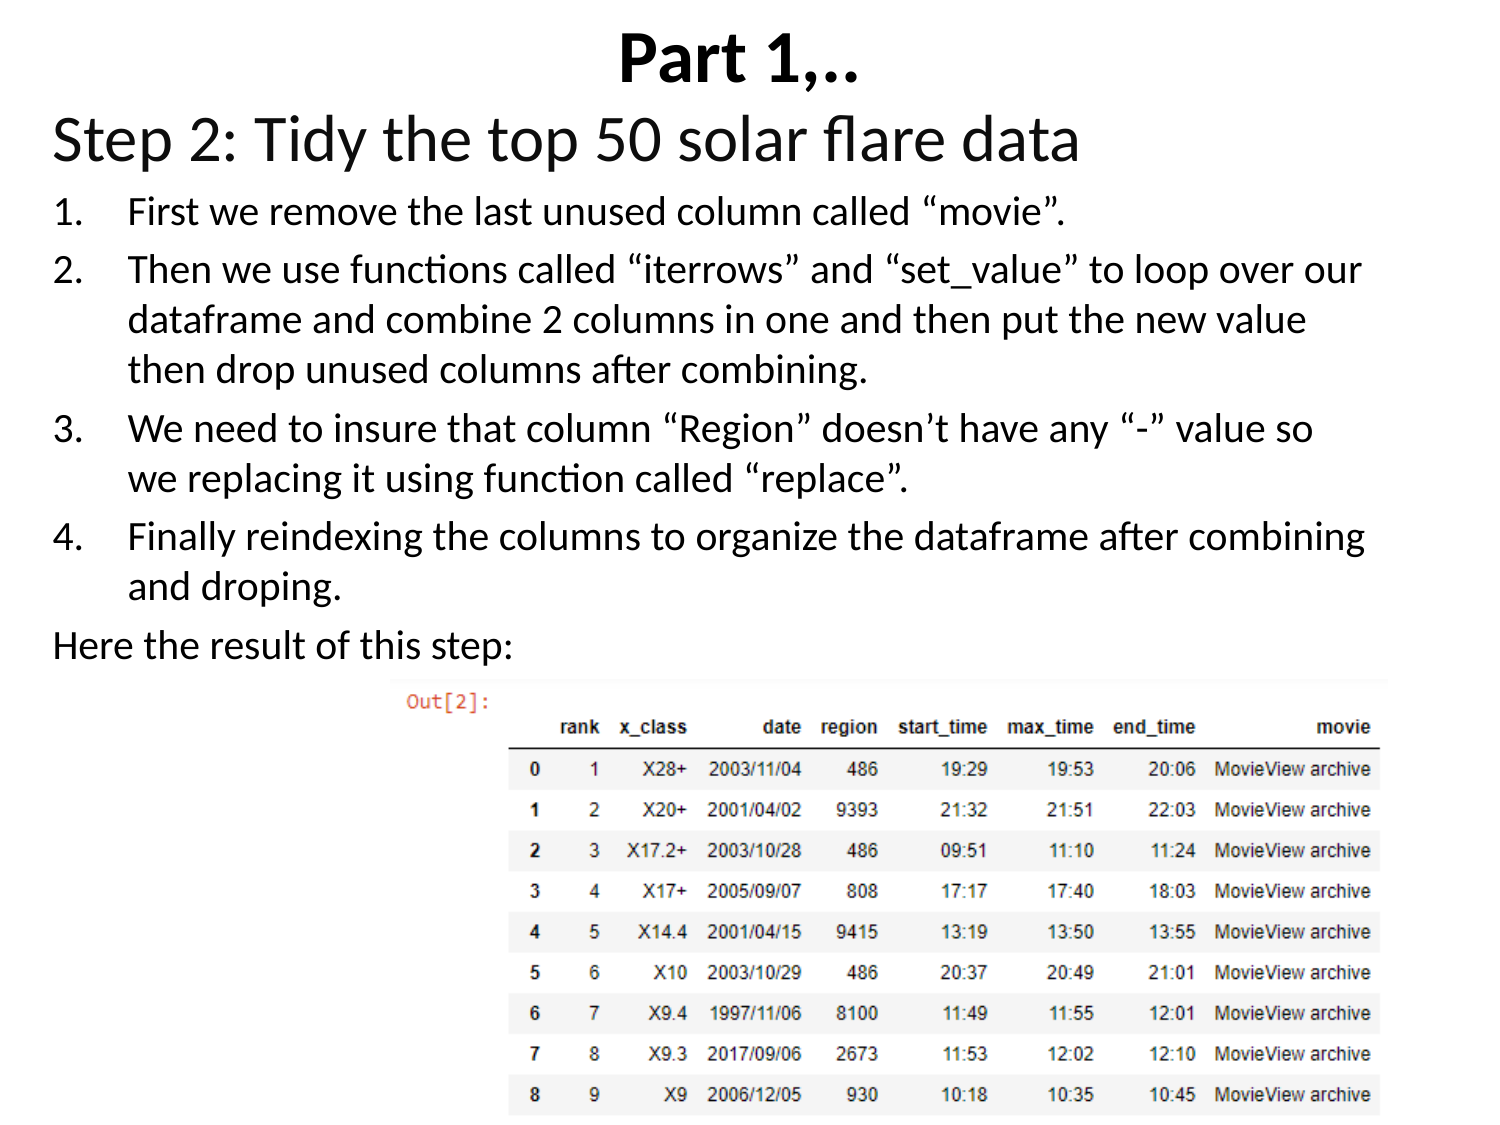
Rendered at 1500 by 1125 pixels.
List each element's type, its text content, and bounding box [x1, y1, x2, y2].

list Step 2: Tidy the top 50 solar flare data First we remove the last unused column called “movie”. Then we use functions called “iterrows” and “set_value” to loop over our dataframe and combine 2 columns in one and then put the new value then drop unused columns after combining. We need to insure that column “Region” doesn’t have any “-” value so we replacing it using function called “replace”. Finally reindexing the columns to organize the dataframe after combining and droping. Here the result of this step: [37, 87, 1388, 830]
picture [390, 679, 1388, 1125]
title Part 1,.. [65, 0, 1415, 138]
